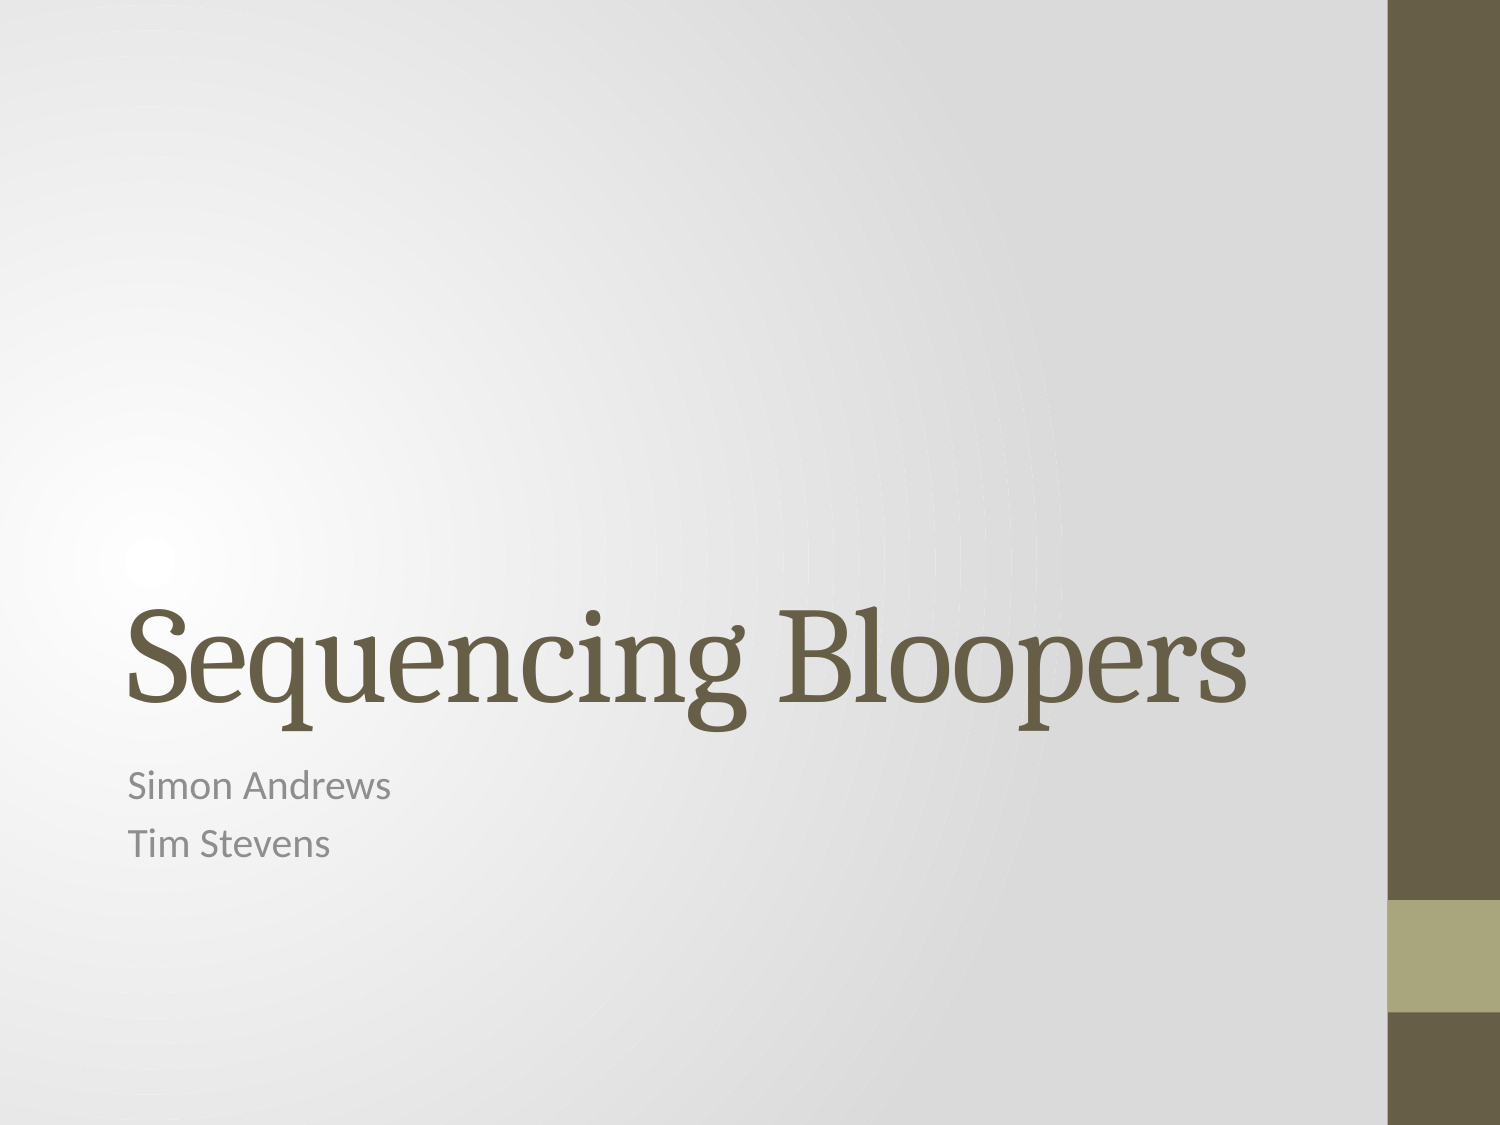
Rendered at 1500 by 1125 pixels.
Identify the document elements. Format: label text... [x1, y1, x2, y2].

title Sequencing Bloopers [112, 312, 1350, 738]
subtitle Simon Andrews Tim Stevens [112, 750, 1173, 925]
